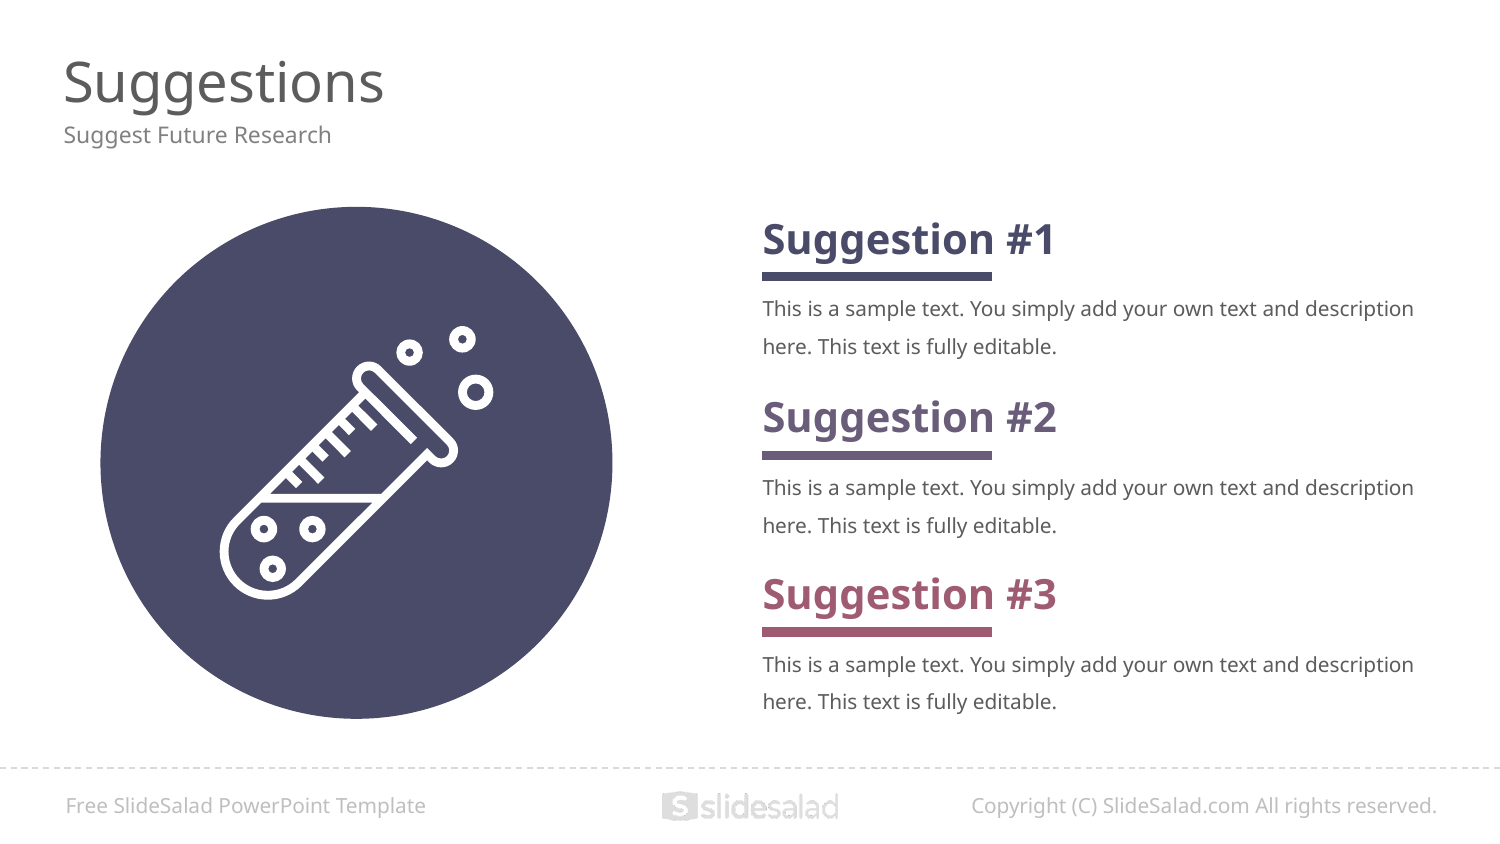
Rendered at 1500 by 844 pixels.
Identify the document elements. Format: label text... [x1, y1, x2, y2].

title Suggestions [63, 46, 1437, 114]
picture [662, 791, 838, 823]
text_box This is a sample text. You simply add your own text and description here. This text is fully editable. [762, 462, 1436, 538]
text_box Suggestion #1 [762, 212, 1436, 263]
text_box This is a sample text. You simply add your own text and description here. This text is fully editable. [762, 638, 1436, 714]
text_box Suggestion #2 [762, 391, 1436, 442]
text_box This is a sample text. You simply add your own text and description here. This text is fully editable. [762, 283, 1436, 359]
list Suggest Future Research [63, 119, 1437, 149]
text_box [100, 206, 613, 719]
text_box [219, 325, 494, 600]
text_box Suggestion #3 [762, 567, 1436, 618]
